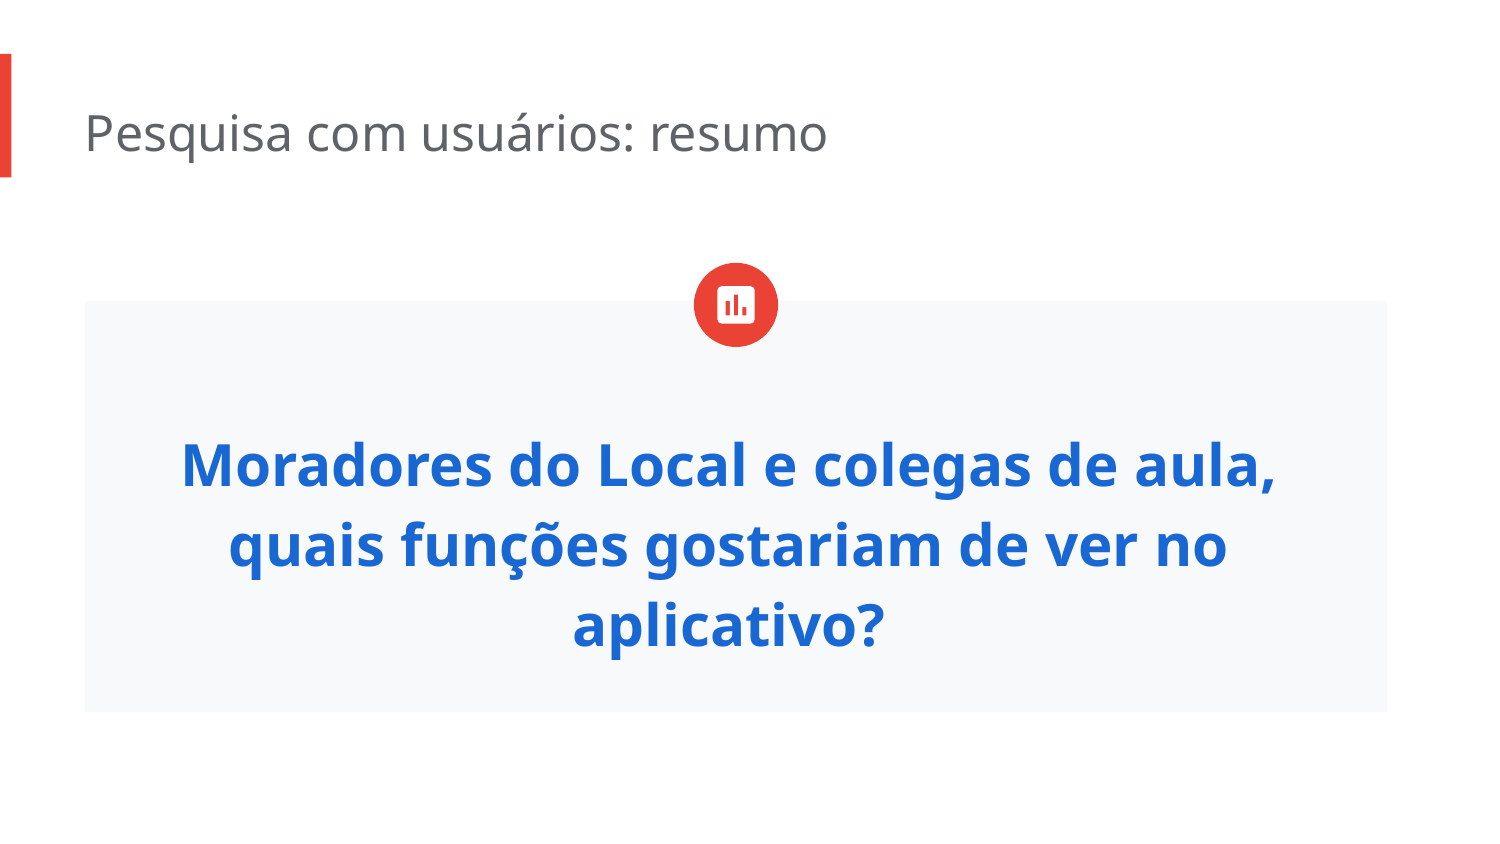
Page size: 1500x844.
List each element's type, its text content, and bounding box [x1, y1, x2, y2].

text_box [717, 286, 755, 324]
text_box Moradores do Local e colegas de aula, quais funções gostariam de ver no aplicativo? [150, 403, 1322, 673]
text_box Pesquisa com usuários: resumo [84, 85, 1095, 176]
text_box [84, 300, 1388, 713]
text_box [693, 262, 779, 348]
